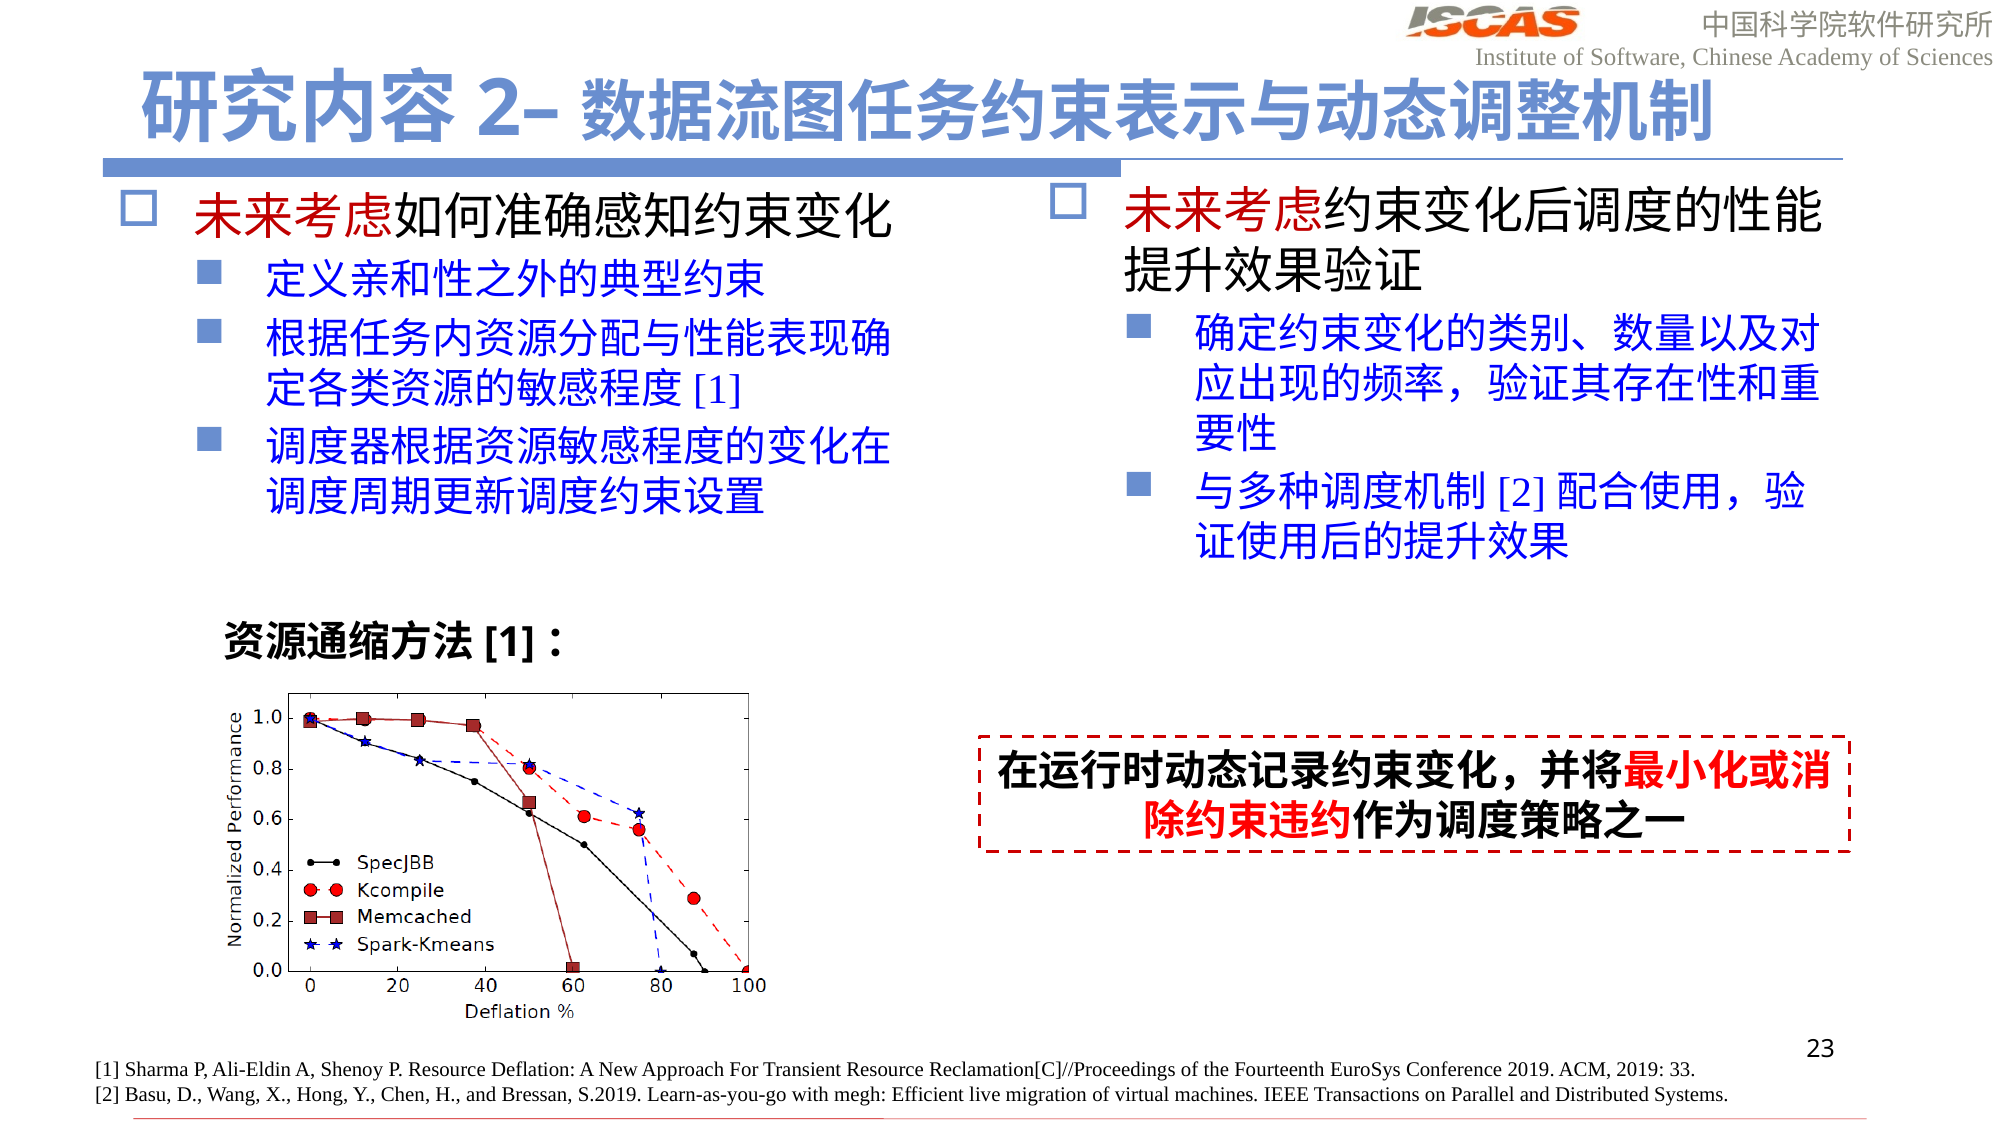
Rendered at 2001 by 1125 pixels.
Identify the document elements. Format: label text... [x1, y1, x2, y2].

title 研究内容2–数据流图任务约束表示与动态调整机制 [125, 50, 1876, 159]
picture [221, 684, 767, 1028]
text_box [1] Sharma P, Ali-Eldin A, Shenoy P. Resource Deflation: A New Approach For Transient Resource Reclamation[C]//Proceedings of the Fourteenth EuroSys Conference 2019. ACM, 2019: 33. [2] Basu, D., Wang, X., Hong, Y., Chen, H., and Bressan, S.2019. Learn-as-you-go with megh: Efficient live migration of virtual machines. IEEE Transactions on Parallel and Distributed Systems. [80, 1048, 1835, 1114]
text_box 在运行时动态记录约束变化，并将最小化或消除约束违约作为调度策略之一 [979, 736, 1850, 852]
picture [1395, 0, 1593, 48]
text_box 未来考虑约束变化后调度的性能提升效果验证 确定约束变化的类别、数量以及对应出现的频率，验证其存在性和重要性 与多种调度机制[2]配合使用，验证使用后的提升效果 [1031, 170, 1850, 617]
slide_number 22 [1433, 1025, 1850, 1100]
text_box 资源通缩方法[1]： [208, 607, 698, 673]
